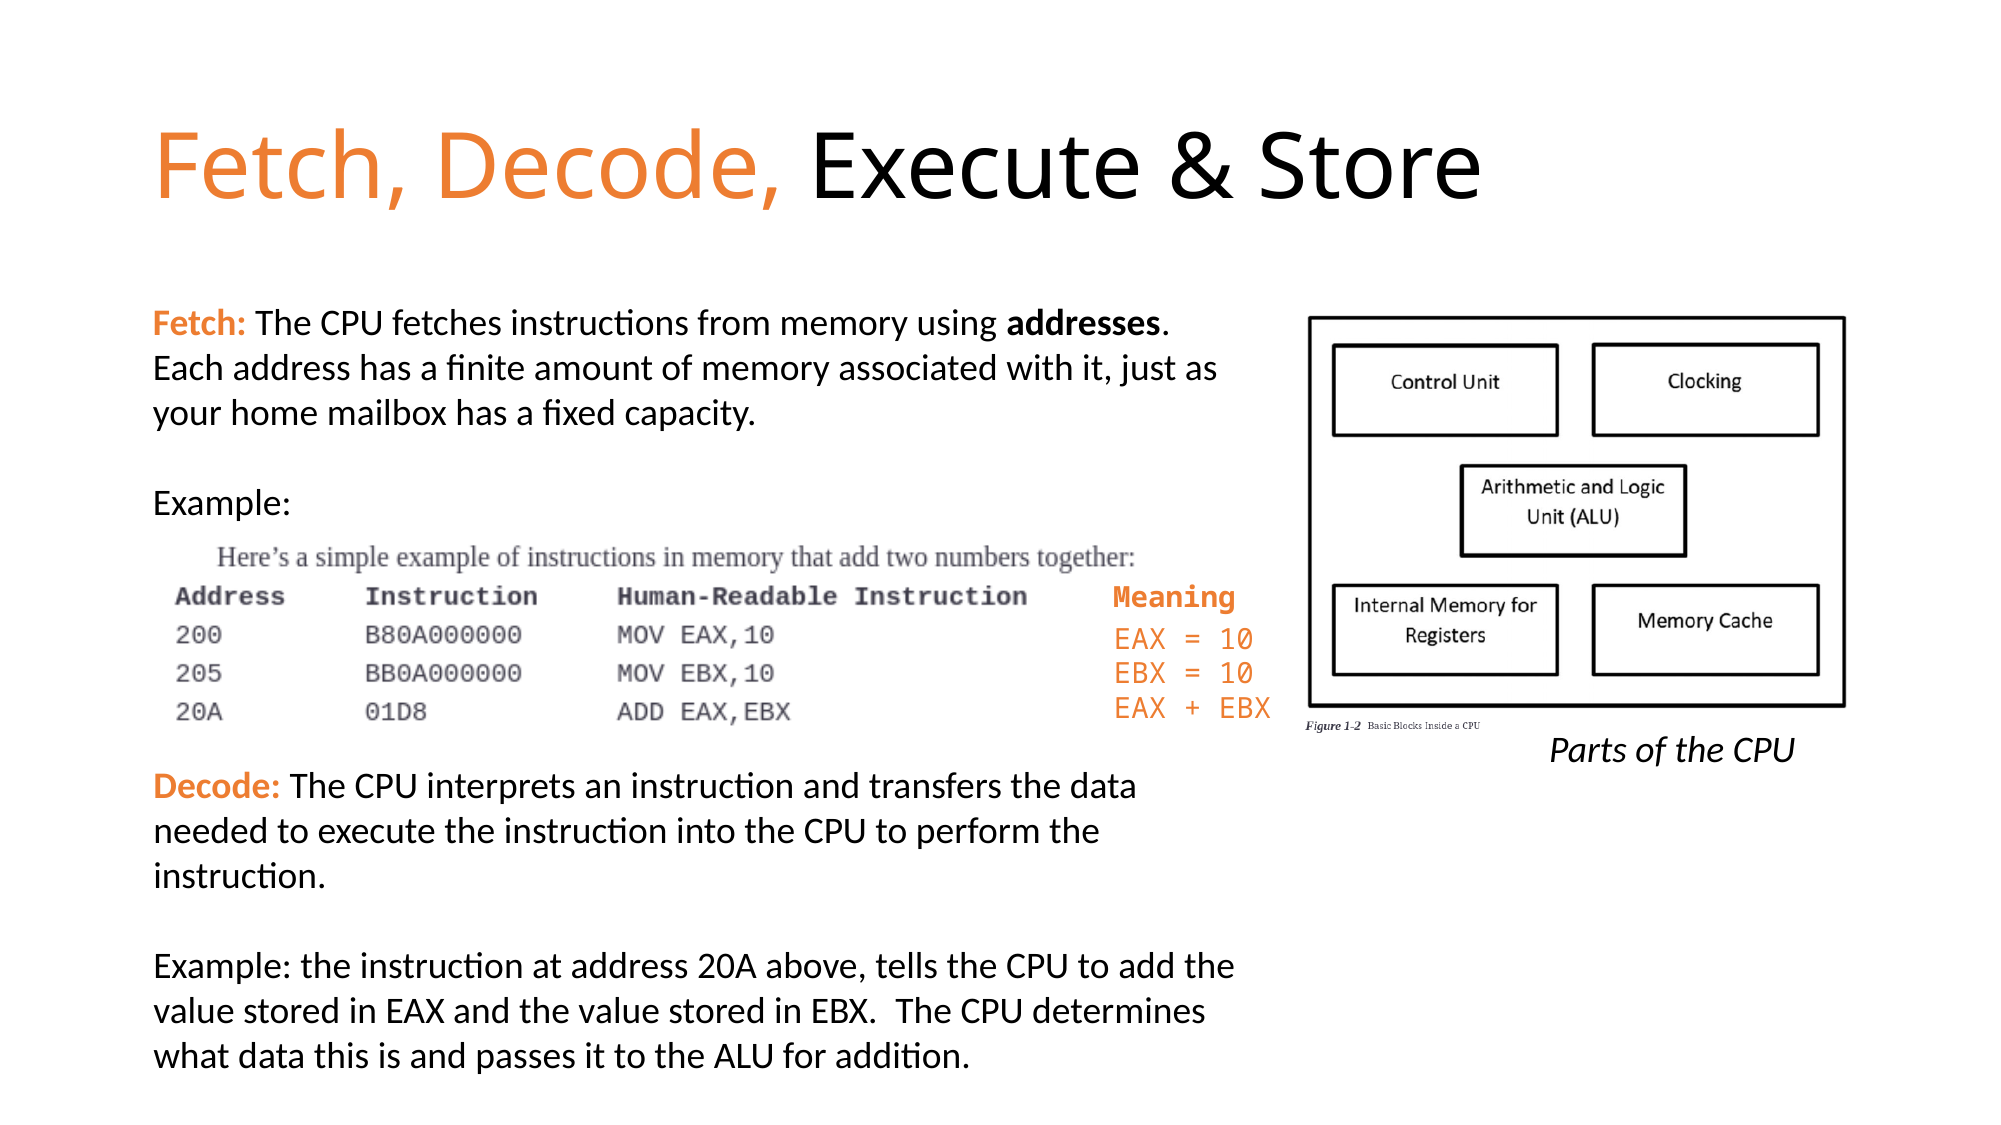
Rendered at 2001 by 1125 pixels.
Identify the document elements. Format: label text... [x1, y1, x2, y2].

text_box Decode: The CPU interprets an instruction and transfers the data needed to execute the instruction into the CPU to perform the instruction. Example: the instruction at address 20A above, tells the CPU to add the value stored in EAX and the value stored in EBX. The CPU determines what data this is and passes it to the ALU for addition. [138, 753, 1262, 1084]
text_box EAX = 10 EBX = 10 EAX + EBX [1098, 612, 1296, 733]
text_box Meaning [1162, 570, 1259, 612]
text_box Fetch: The CPU fetches instructions from memory using addresses. Each address has a finite amount of memory associated with it, just as your home mailbox has a fixed capacity. Example: [137, 290, 1260, 576]
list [1296, 310, 1863, 741]
picture [137, 530, 1162, 732]
text_box Parts of the CPU [1534, 717, 1985, 778]
title Fetch, Decode, Execute & Store [137, 59, 1863, 278]
